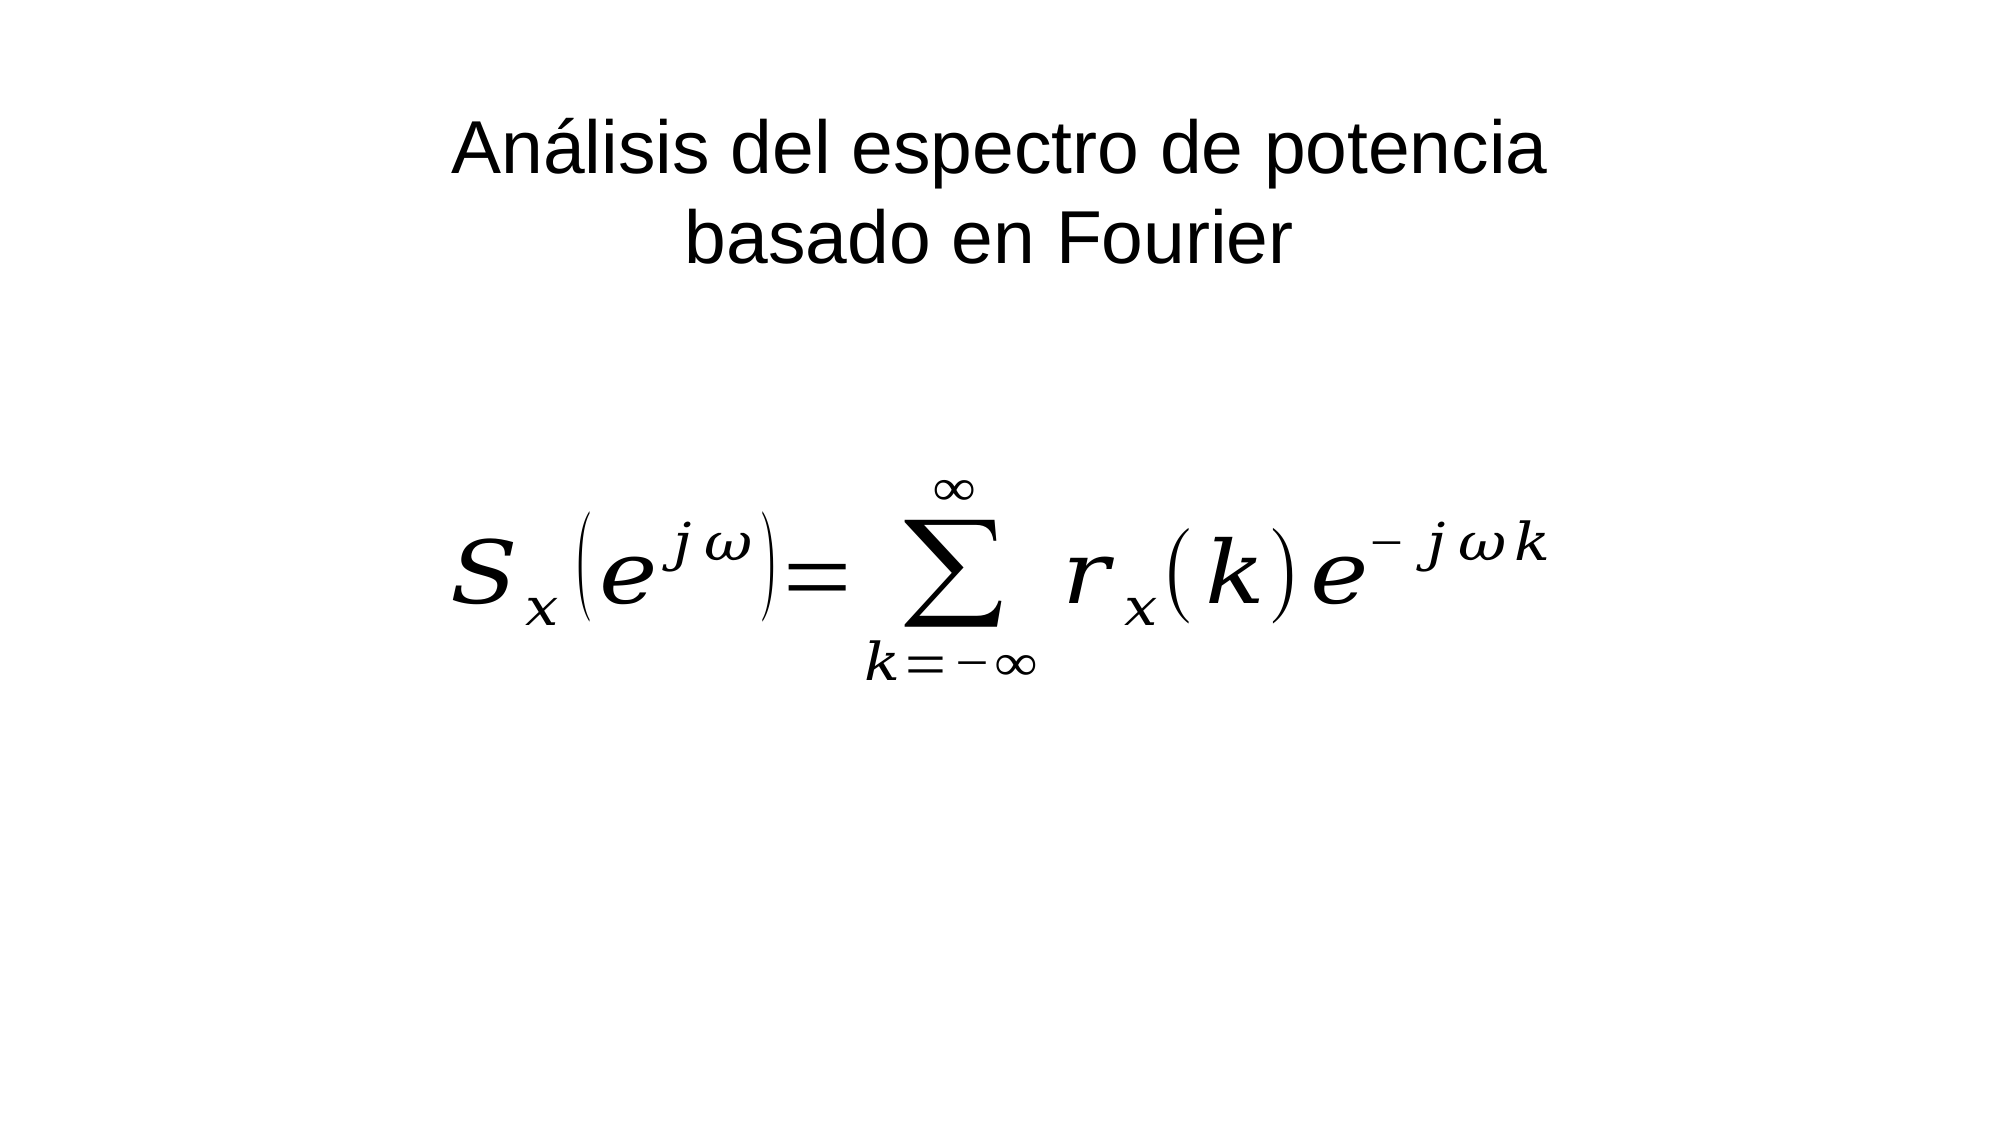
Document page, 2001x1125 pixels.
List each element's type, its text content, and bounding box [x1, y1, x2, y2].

text_box Análisis del espectro de potencia basado en Fourier [398, 90, 1601, 286]
